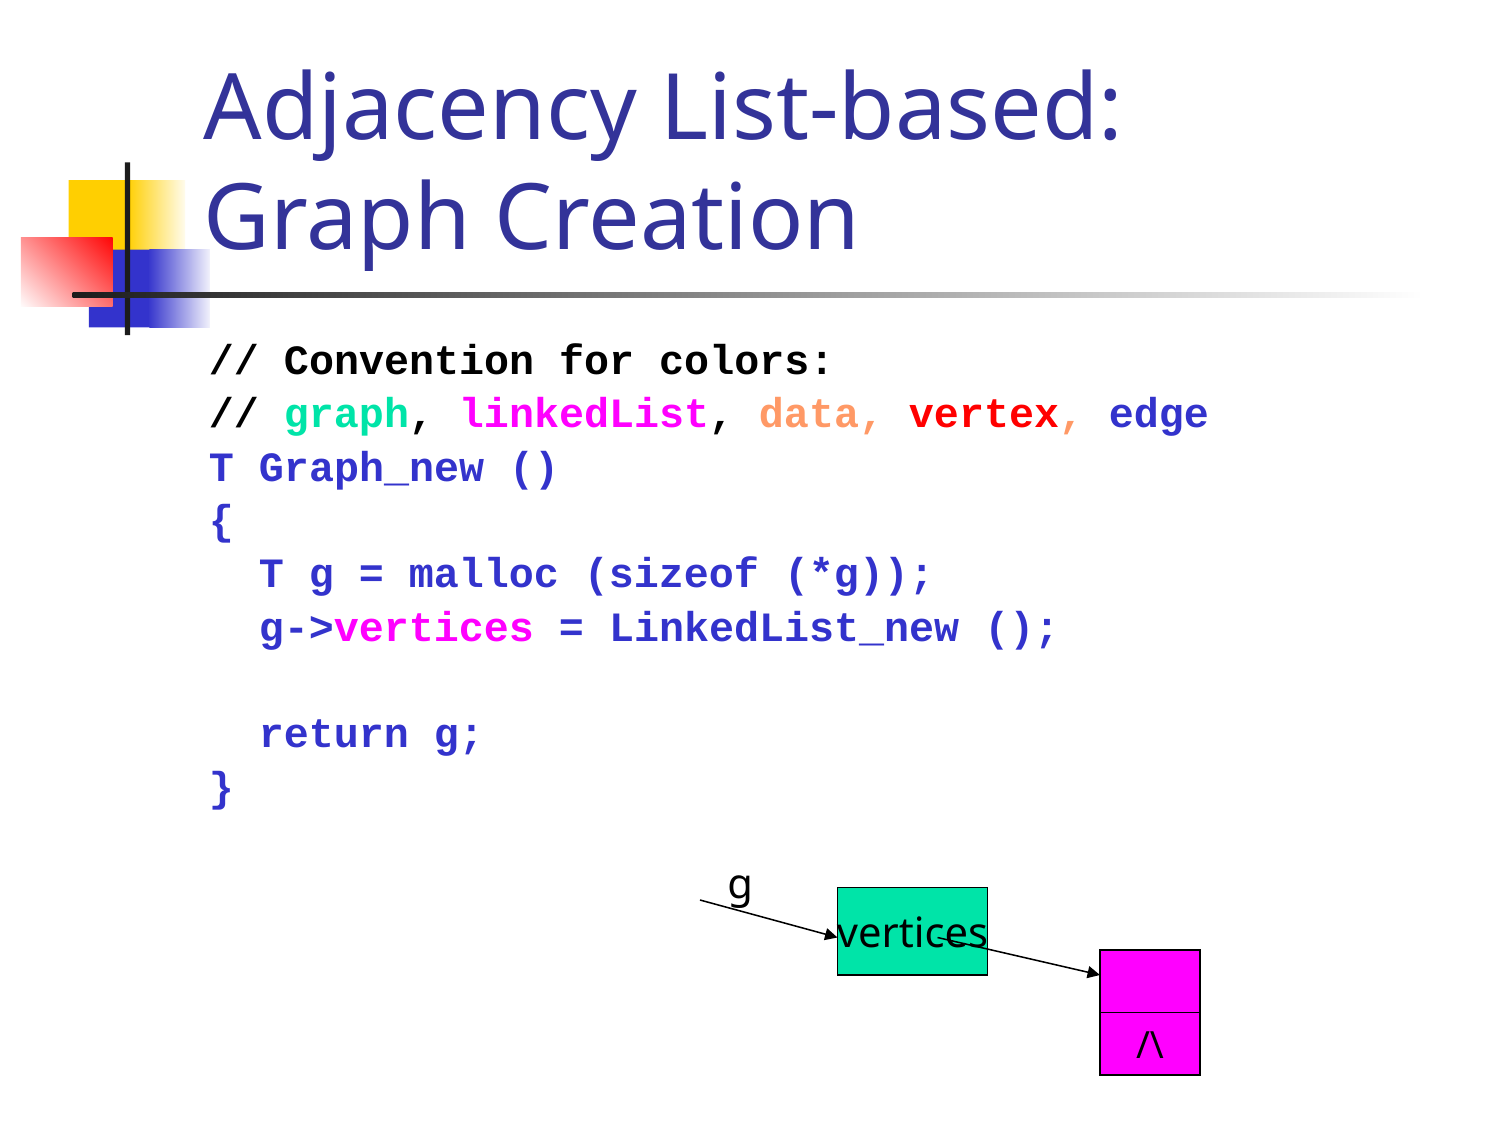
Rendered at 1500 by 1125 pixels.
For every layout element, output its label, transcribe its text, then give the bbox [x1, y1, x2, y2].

title Adjacency List-based: Graph Creation [188, 35, 1468, 275]
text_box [699, 849, 1200, 1075]
list // Convention for colors: // graph, linkedList, data, vertex, edge T Graph_new () { T g = malloc (sizeof (*g)); g->vertices = LinkedList_new (); return g; } [193, 331, 1469, 1006]
